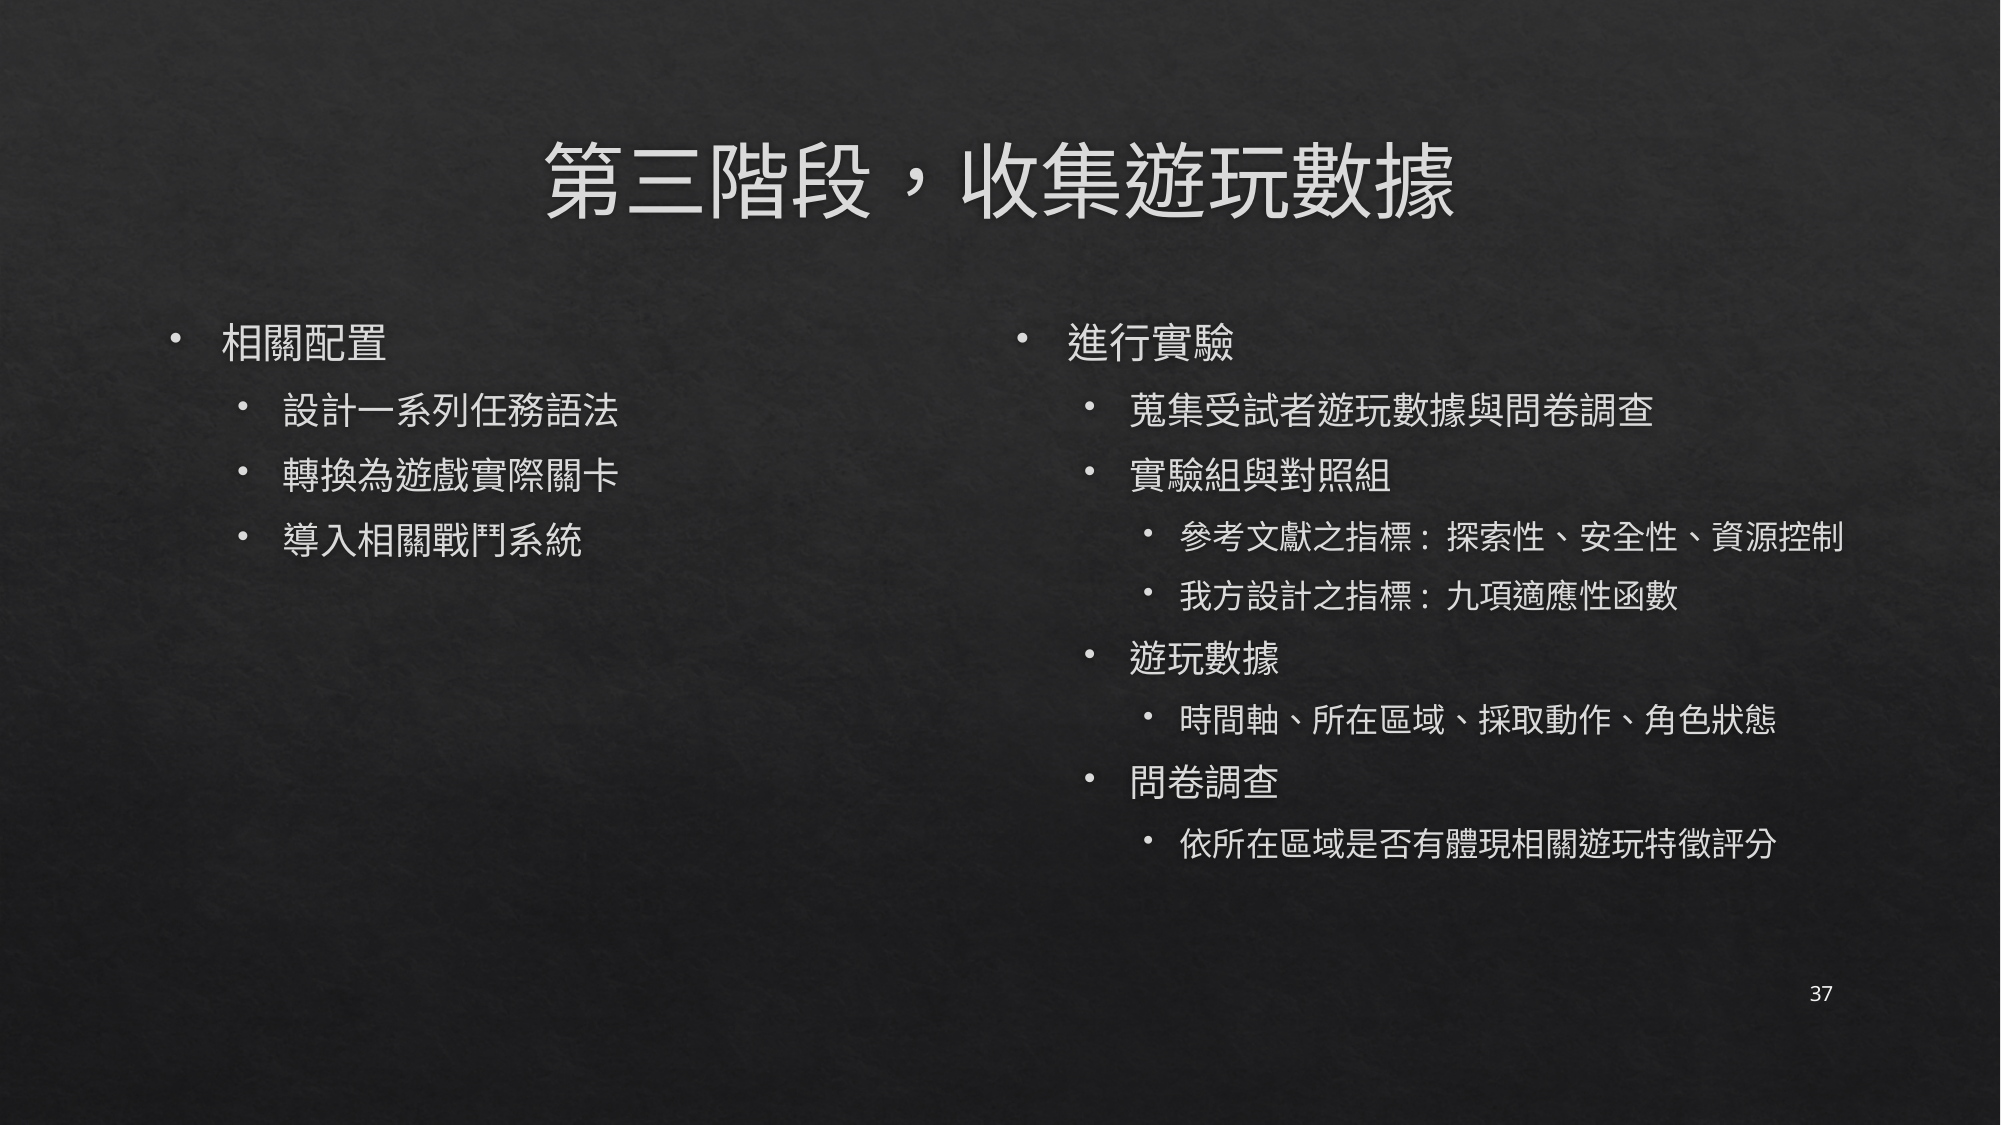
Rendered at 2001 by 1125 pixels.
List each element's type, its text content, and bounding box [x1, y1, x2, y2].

title 第三階段，收集遊玩數據 [149, 99, 1849, 260]
slide_number 37 [1724, 980, 1849, 1025]
text_box 相關配置 設計一系列任務語法 轉換為遊戲實際關卡 導入相關戰鬥系統 進行實驗 蒐集受試者遊玩數據與問卷調查 實驗組與對照組 參考文獻之指標: 探索性、安全性、資源控制 我方設計之指標: 九項適應性函數 遊玩數據 時間軸、所在區域、採取動作、角色狀態 問卷調查 依所在區域是否有體現相關遊玩特徵評分 [149, 309, 1874, 975]
